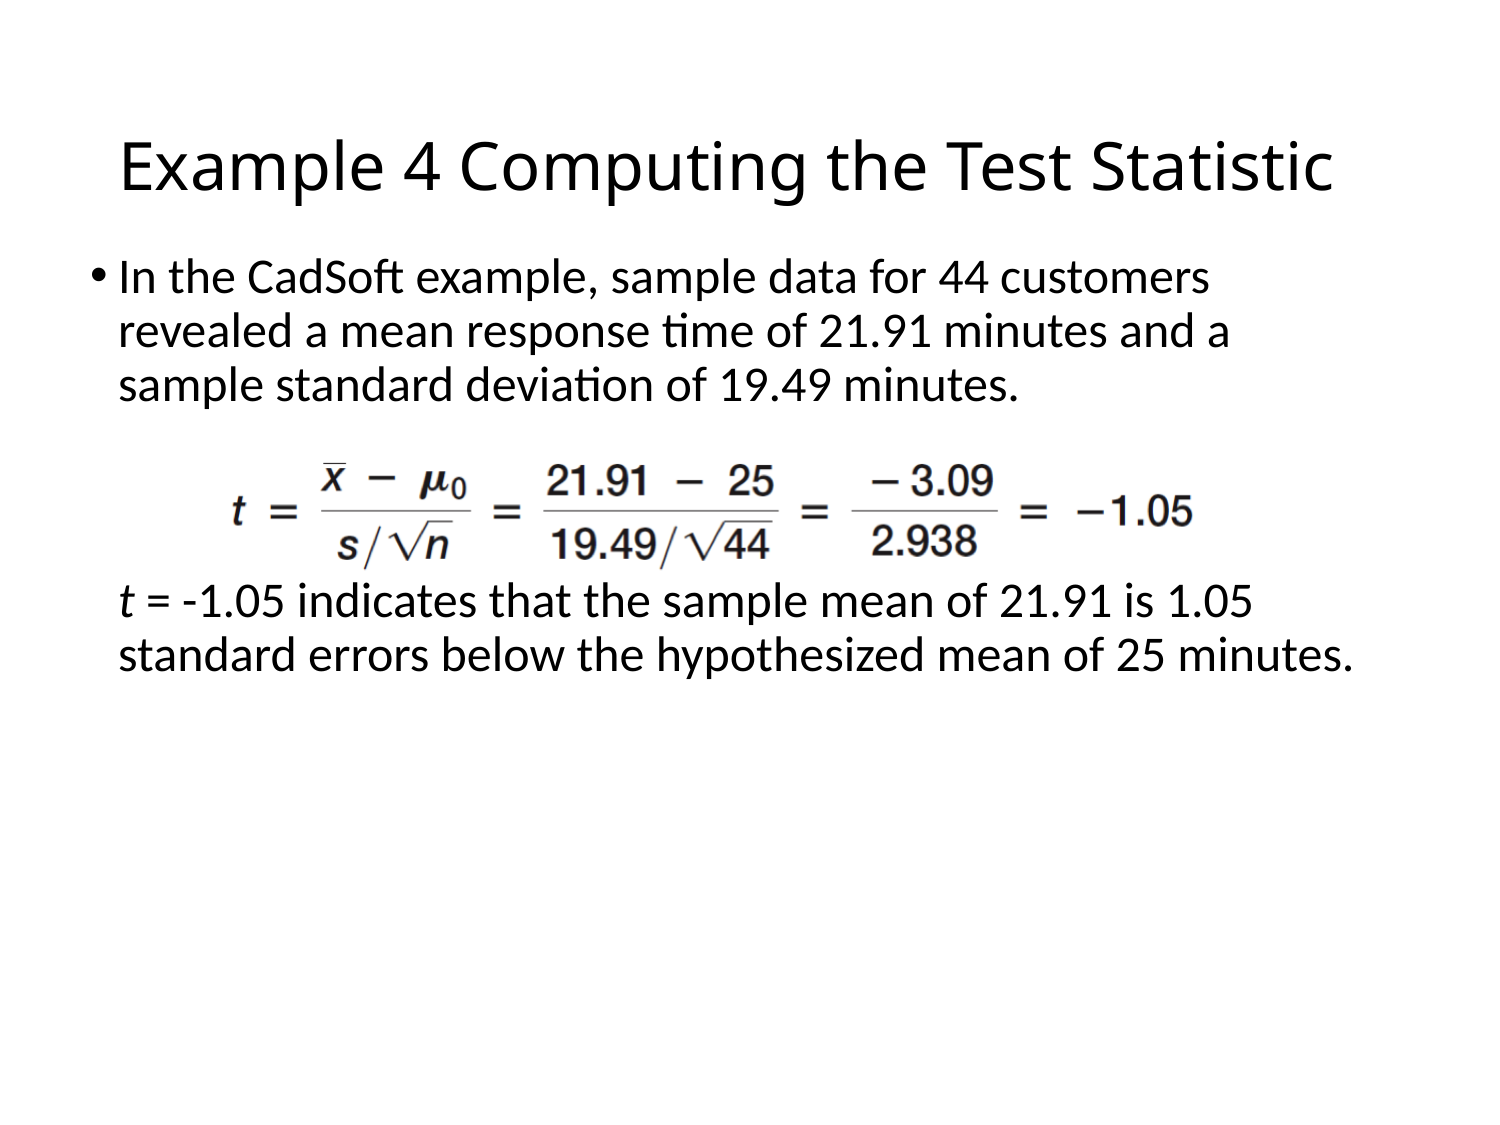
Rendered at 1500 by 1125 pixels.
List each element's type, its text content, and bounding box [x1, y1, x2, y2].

list In the CadSoft example, sample data for 44 customers revealed a mean response time of 21.91 minutes and a sample standard deviation of 19.49 minutes. t = -1.05 indicates that the sample mean of 21.91 is 1.05 standard errors below the hypothesized mean of 25 minutes. [75, 242, 1376, 986]
picture [218, 456, 1209, 574]
title Example 4 Computing the Test Statistic [103, 59, 1397, 278]
